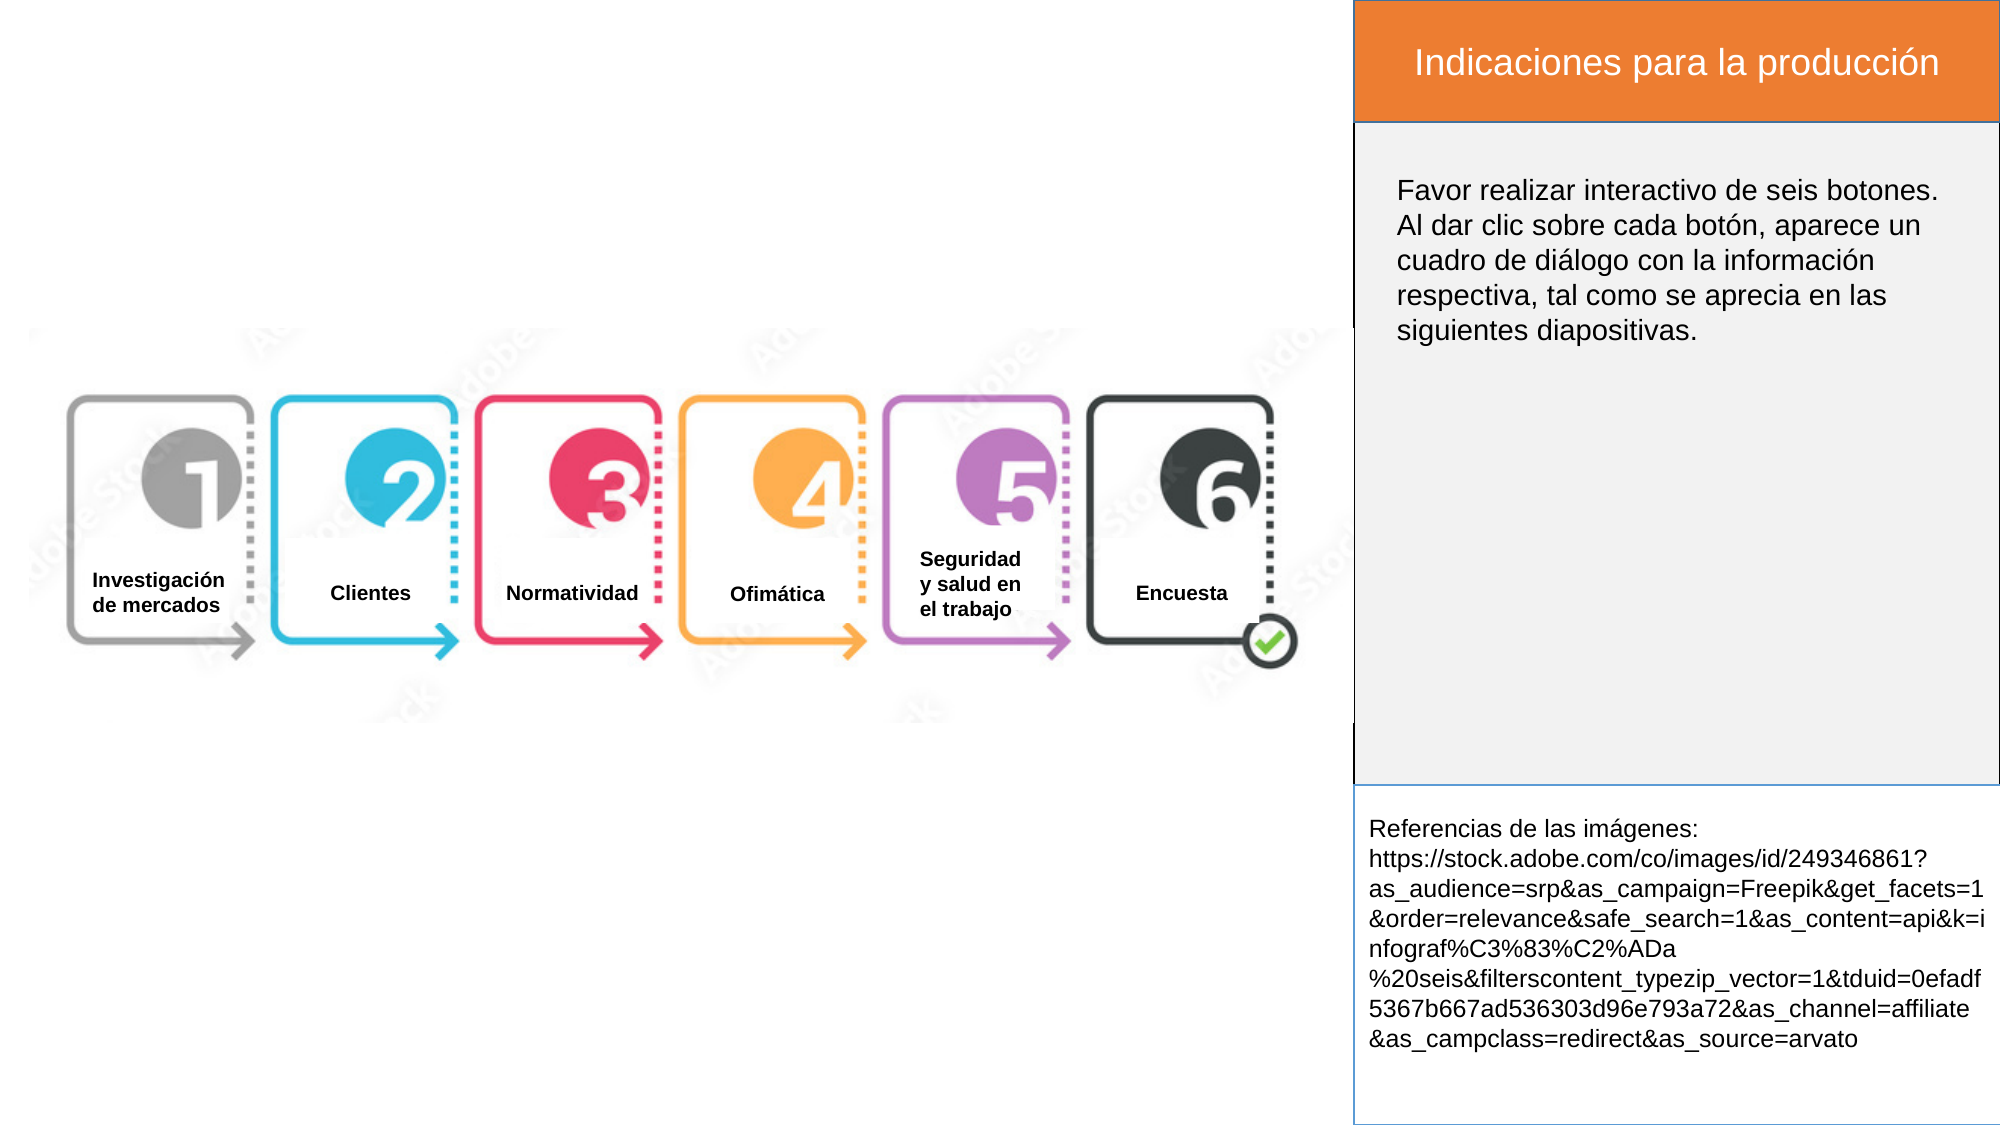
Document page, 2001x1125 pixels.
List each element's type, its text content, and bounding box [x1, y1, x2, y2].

text_box Favor realizar interactivo de seis botones. Al dar clic sobre cada botón, aparece un cuadro de diálogo con la información respectiva, tal como se aprecia en las siguientes diapositivas. [1381, 163, 1977, 659]
text_box [1353, 122, 2000, 785]
picture [28, 327, 1355, 723]
text_box Referencias de las imágenes: https://stock.adobe.com/co/images/id/249346861?as_audience=srp&as_campaign=Freepik&get_facets=1&order=relevance&safe_search=1&as_content=api&k=infograf%C3%83%C2%ADa%20seis&filterscontent_typezip_vector=1&tduid=0efadf5367b667ad536303d96e793a72&as_channel=affiliate&as_campclass=redirect&as_source=arvato [1353, 785, 2000, 1125]
text_box Indicaciones para la producción [1353, 0, 2000, 122]
